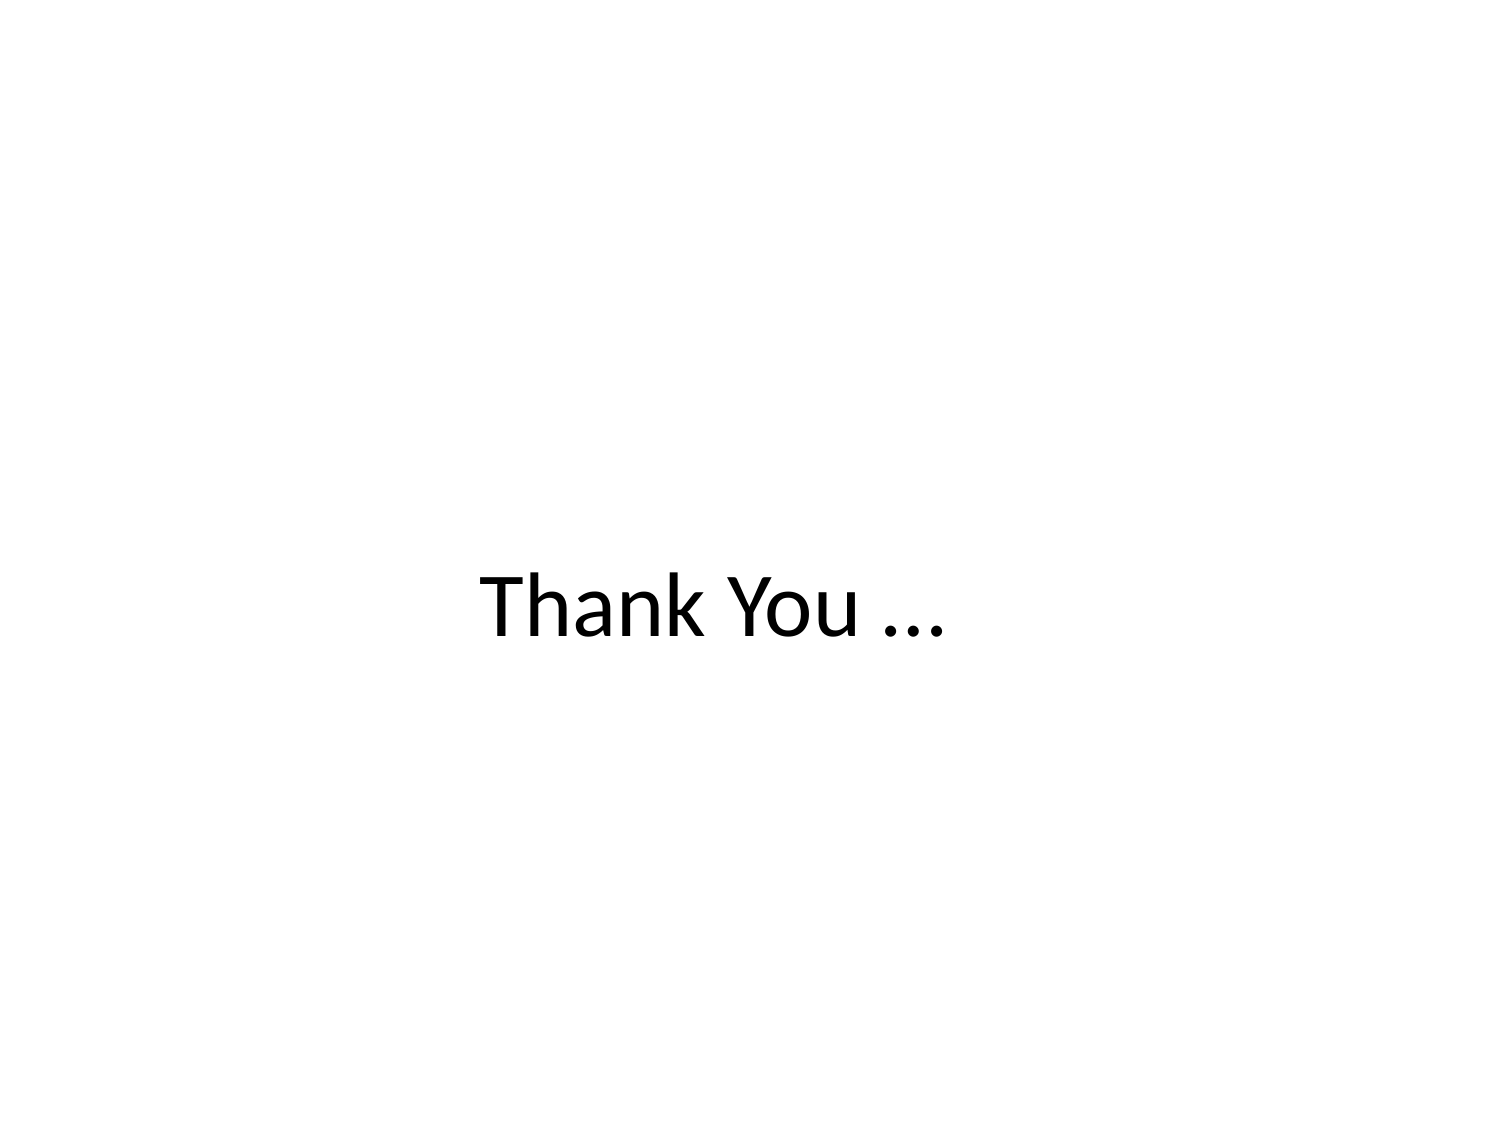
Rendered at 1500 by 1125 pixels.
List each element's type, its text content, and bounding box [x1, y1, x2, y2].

text_box Thank You … [465, 537, 962, 663]
